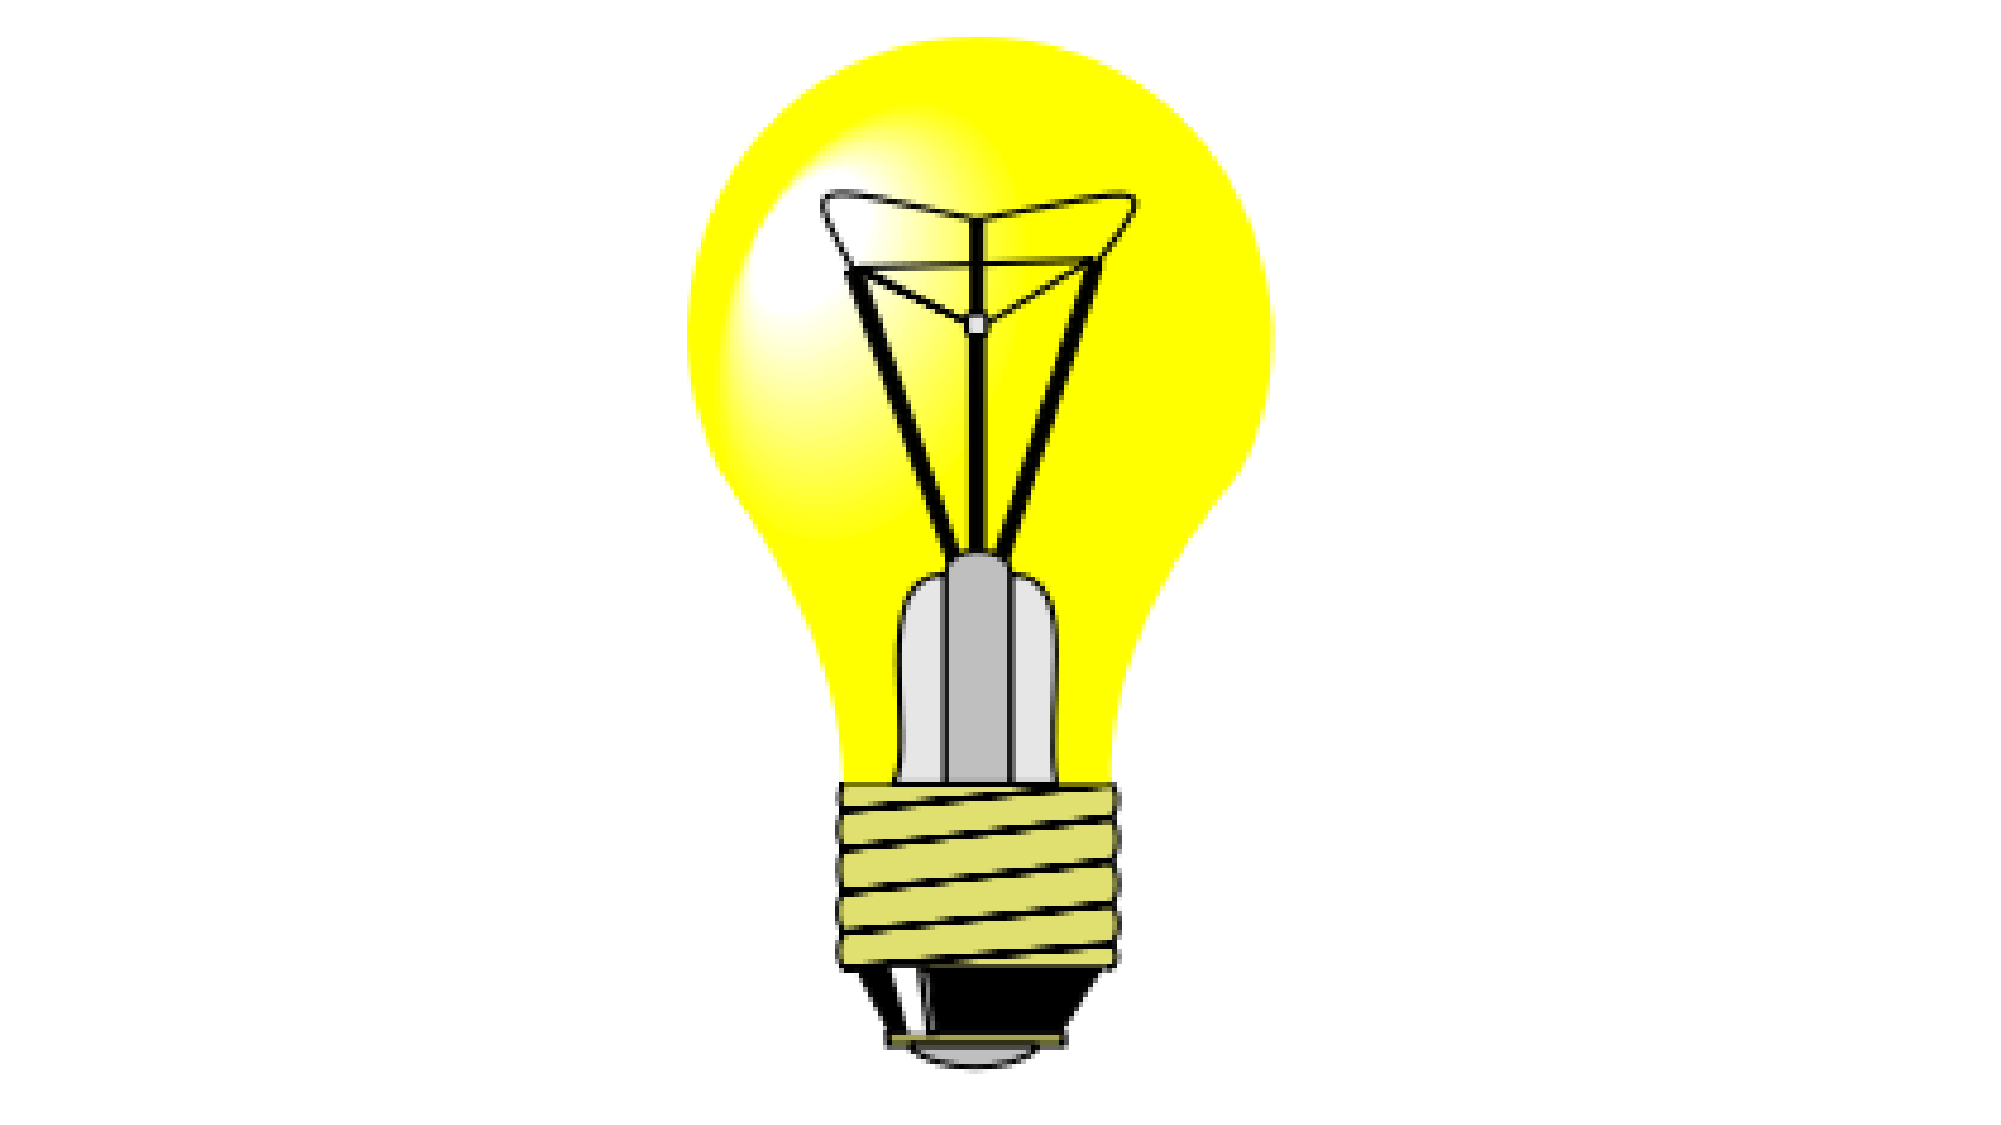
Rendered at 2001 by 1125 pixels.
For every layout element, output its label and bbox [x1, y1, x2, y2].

picture [686, 36, 1276, 1075]
